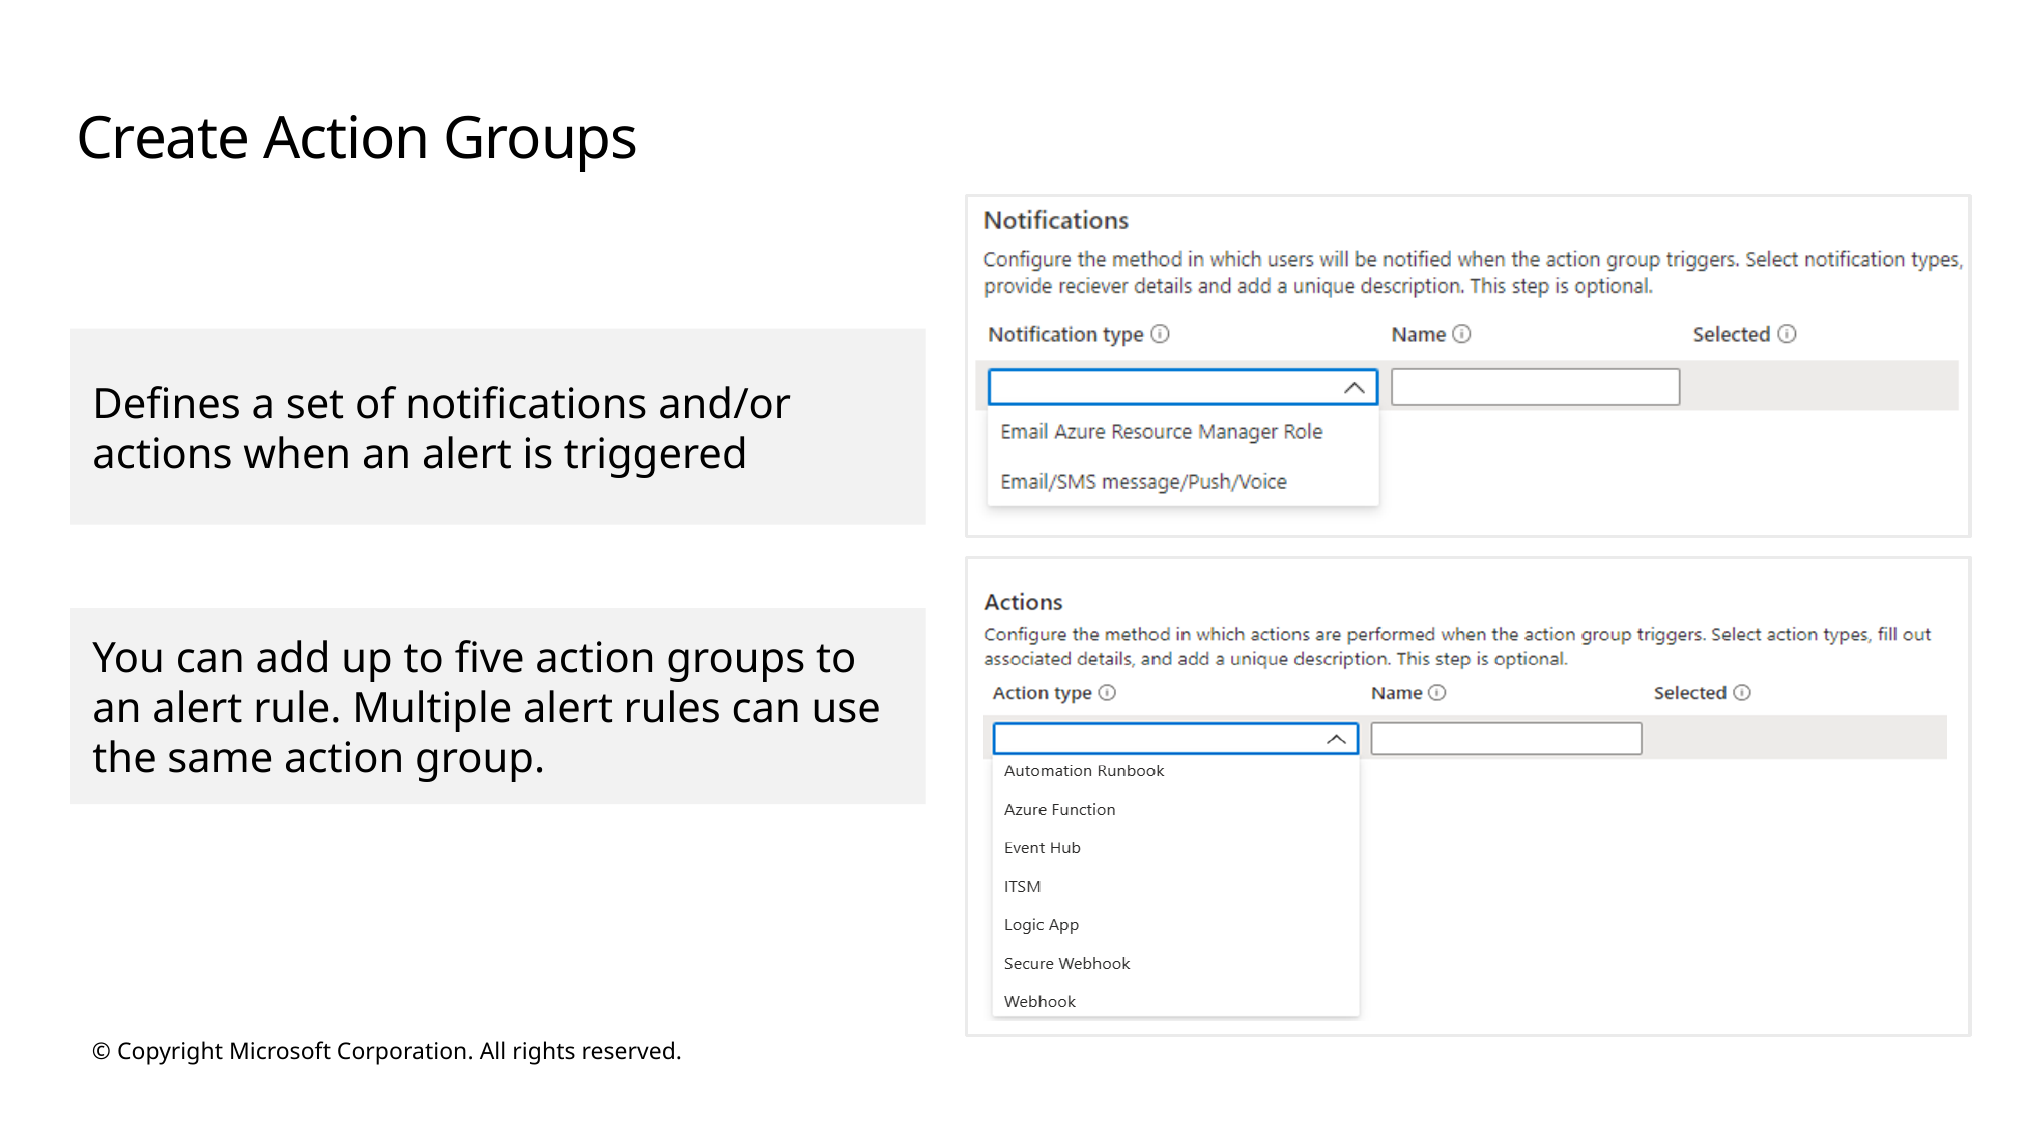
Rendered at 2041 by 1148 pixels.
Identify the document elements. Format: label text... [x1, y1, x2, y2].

title Create Action Groups [76, 93, 1968, 230]
text_box [966, 556, 1971, 1036]
text_box [966, 195, 1971, 537]
picture [971, 204, 1981, 525]
text_box You can add up to five action groups to an alert rule. Multiple alert rules can use the same action group. [69, 607, 926, 805]
picture [983, 587, 1954, 1021]
text_box Defines a set of notifications and/or actions when an alert is triggered [69, 328, 926, 525]
